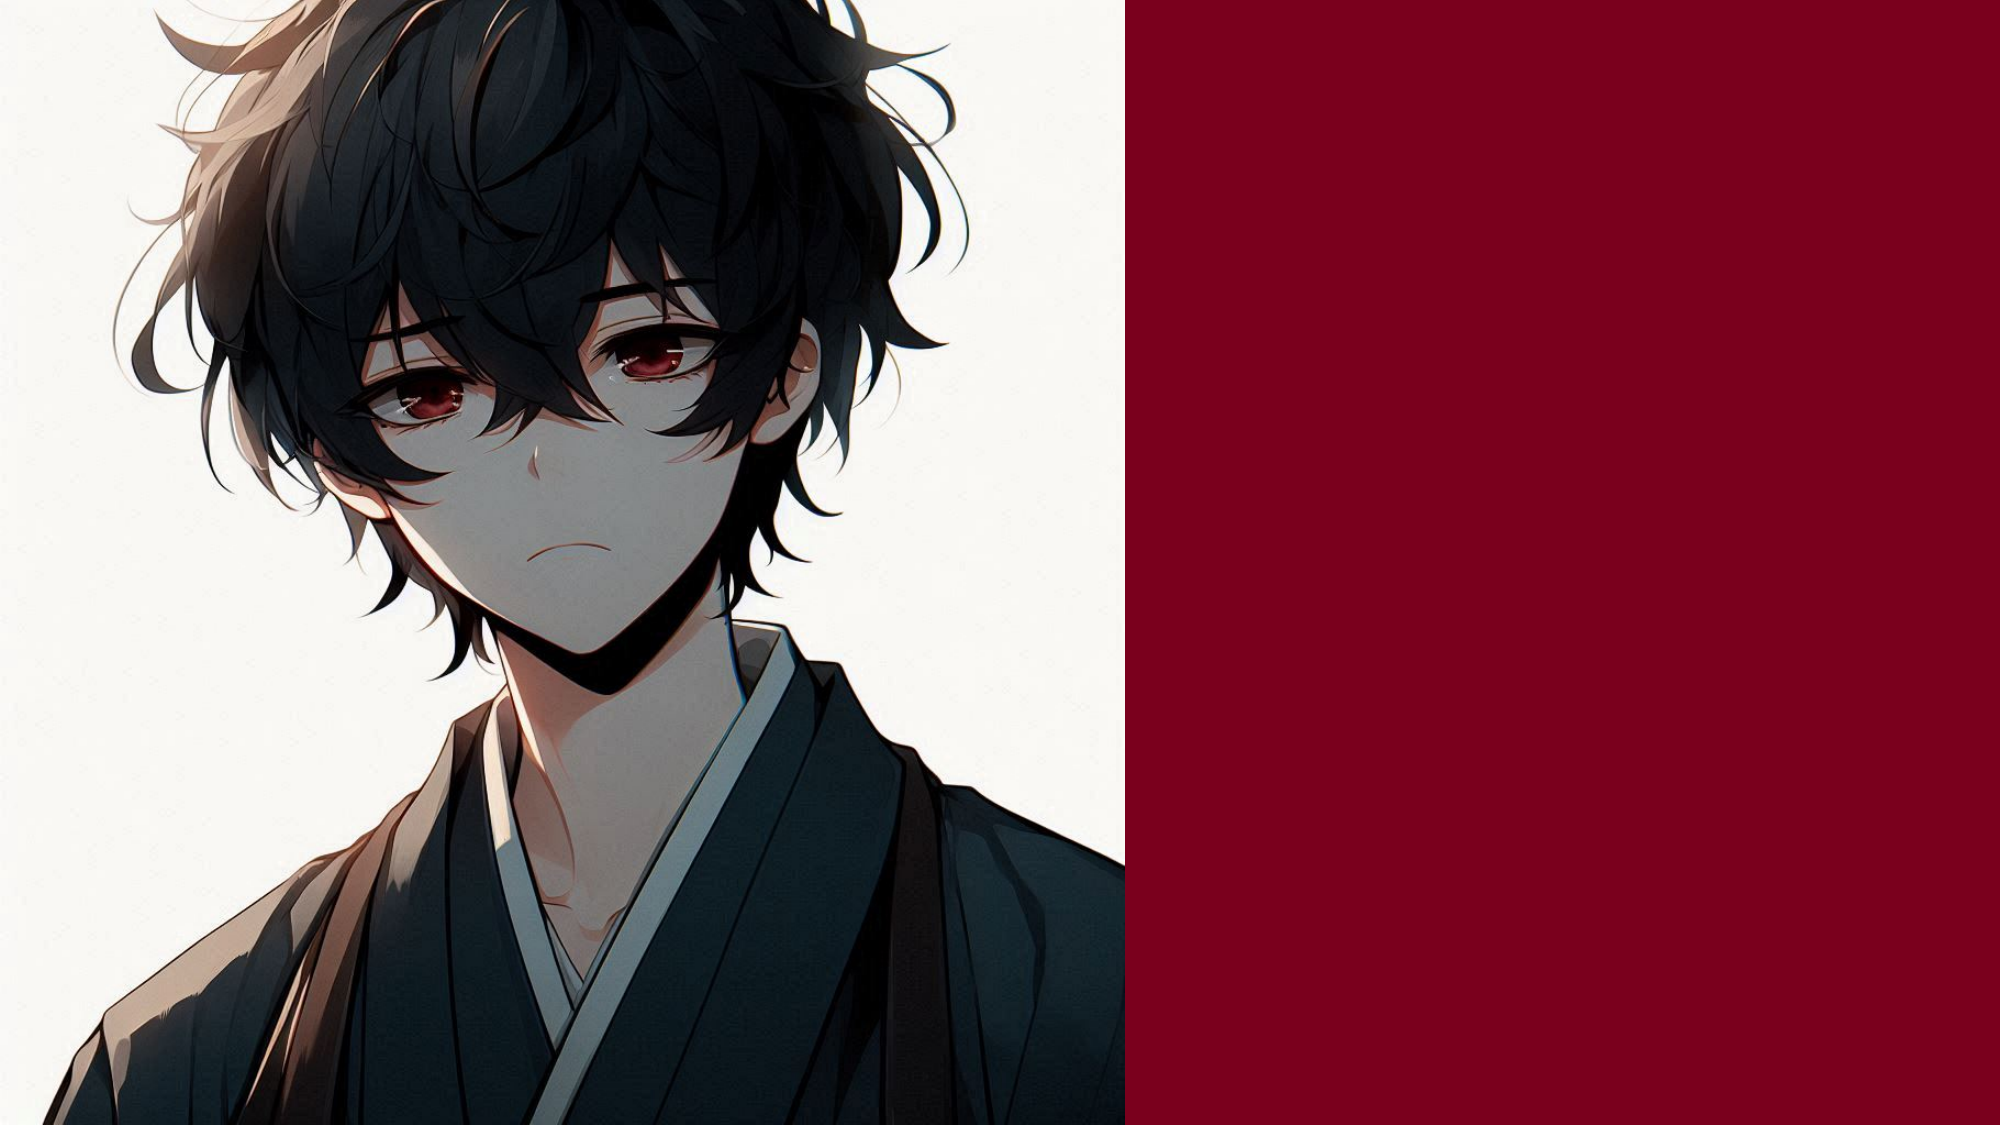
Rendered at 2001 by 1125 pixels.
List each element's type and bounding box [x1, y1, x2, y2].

picture [0, 0, 1125, 1125]
